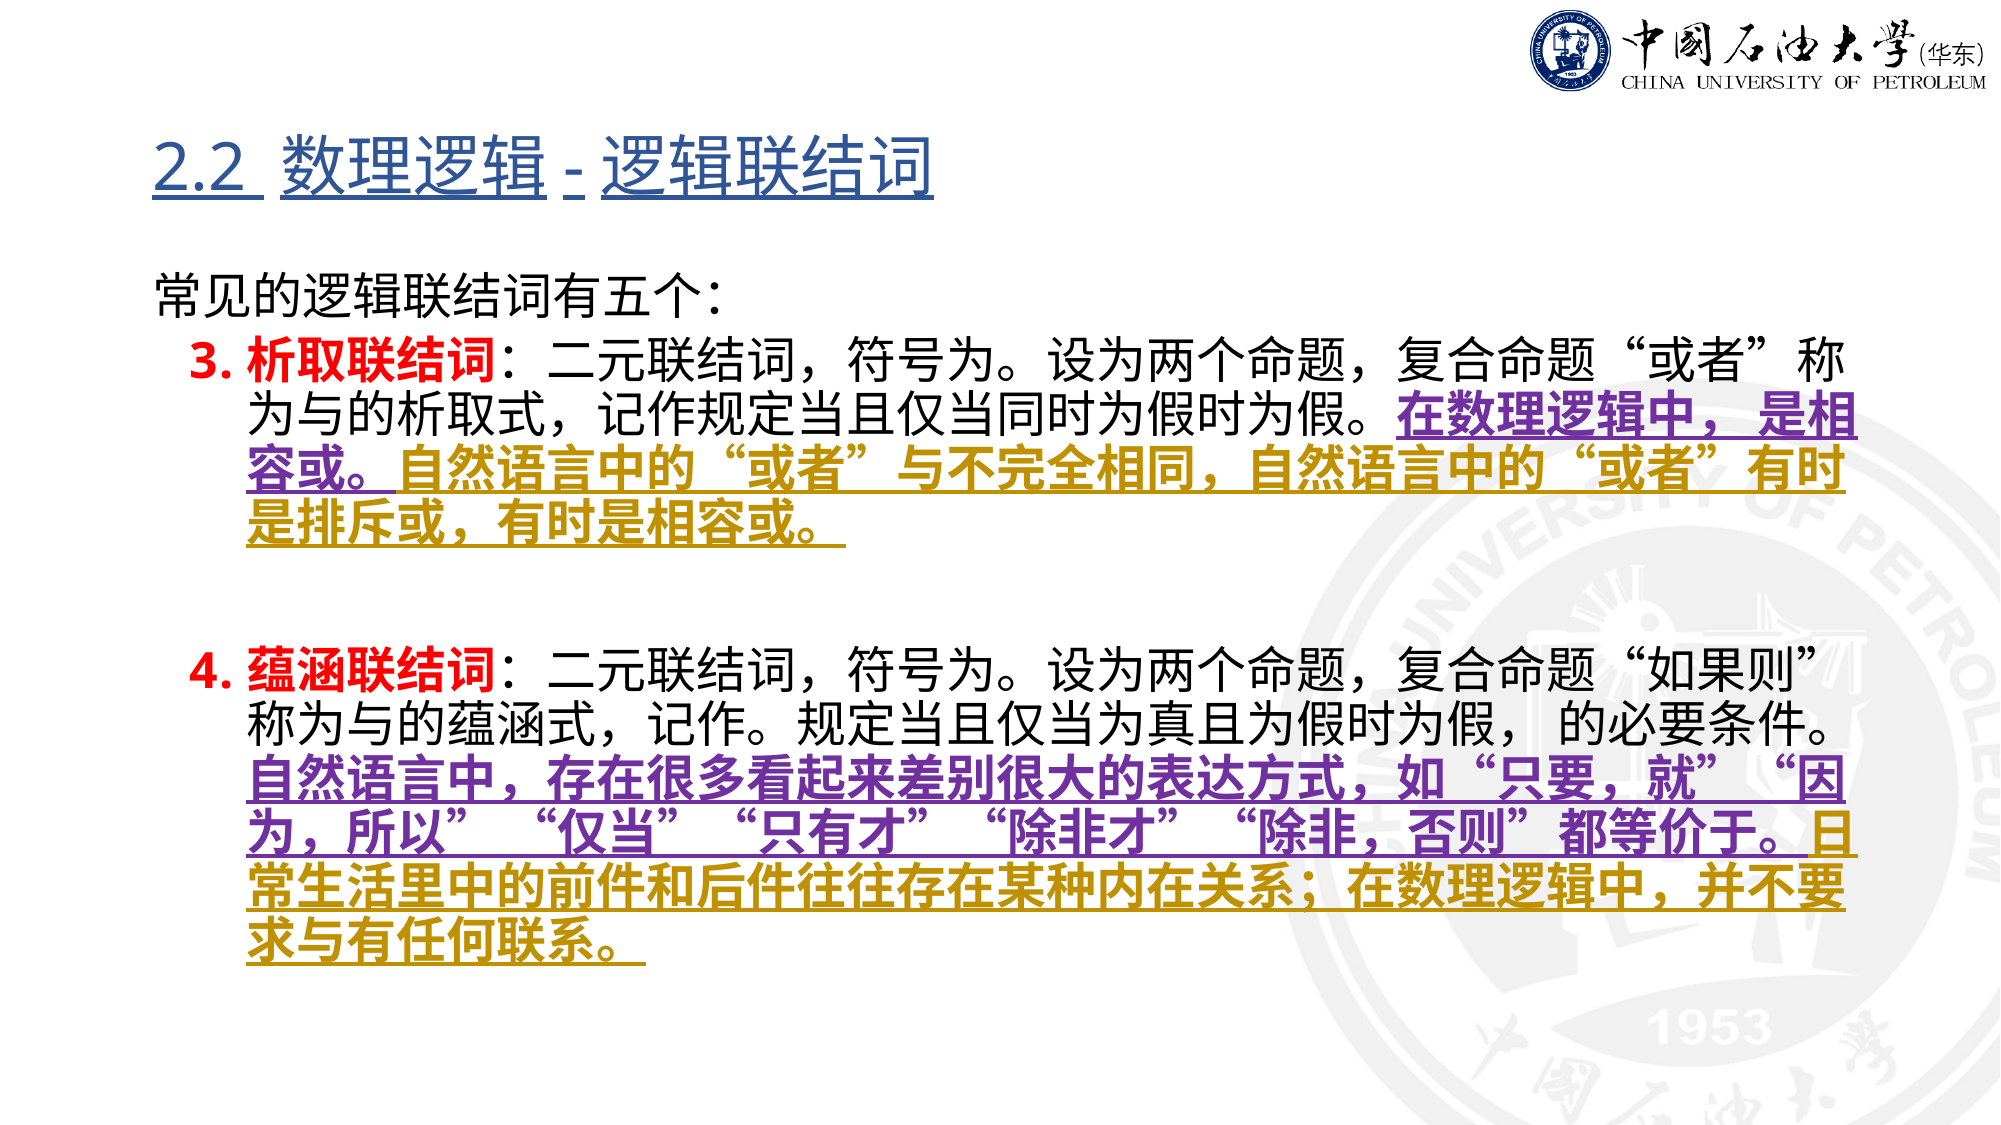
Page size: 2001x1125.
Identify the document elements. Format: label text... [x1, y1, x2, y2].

picture [0, 0, 2001, 1125]
title 2.2 数理逻辑-逻辑联结词 [137, 59, 1863, 278]
